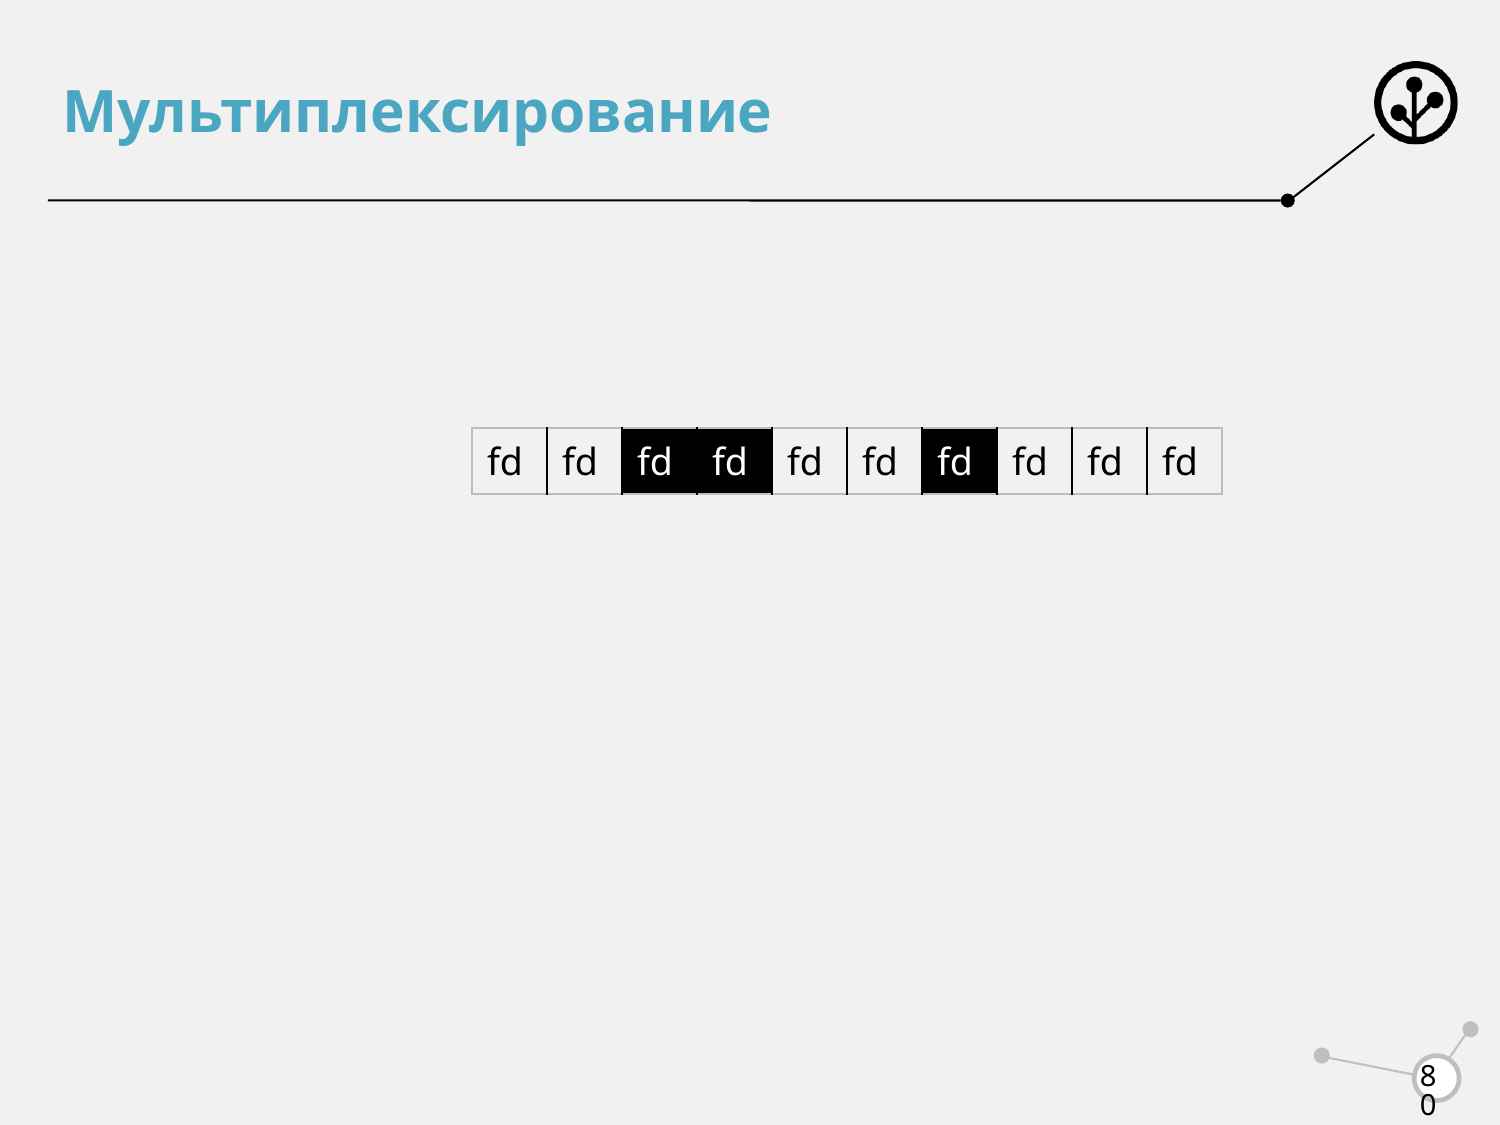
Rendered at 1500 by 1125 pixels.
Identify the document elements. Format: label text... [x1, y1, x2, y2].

table_header fd [473, 429, 546, 493]
table_header fd [1073, 429, 1146, 493]
table_header fd [1148, 429, 1221, 493]
slide_number 80 [1404, 1047, 1468, 1108]
picture [1363, 24, 1464, 185]
table_header fd [548, 429, 621, 493]
table_header fd [698, 429, 771, 493]
table_header fd [848, 429, 921, 493]
table_header fd [998, 429, 1071, 493]
title Мультиплексирование [47, 42, 1281, 185]
table_header fd [623, 429, 696, 493]
table_header fd [773, 429, 846, 493]
table_header fd [923, 429, 996, 493]
